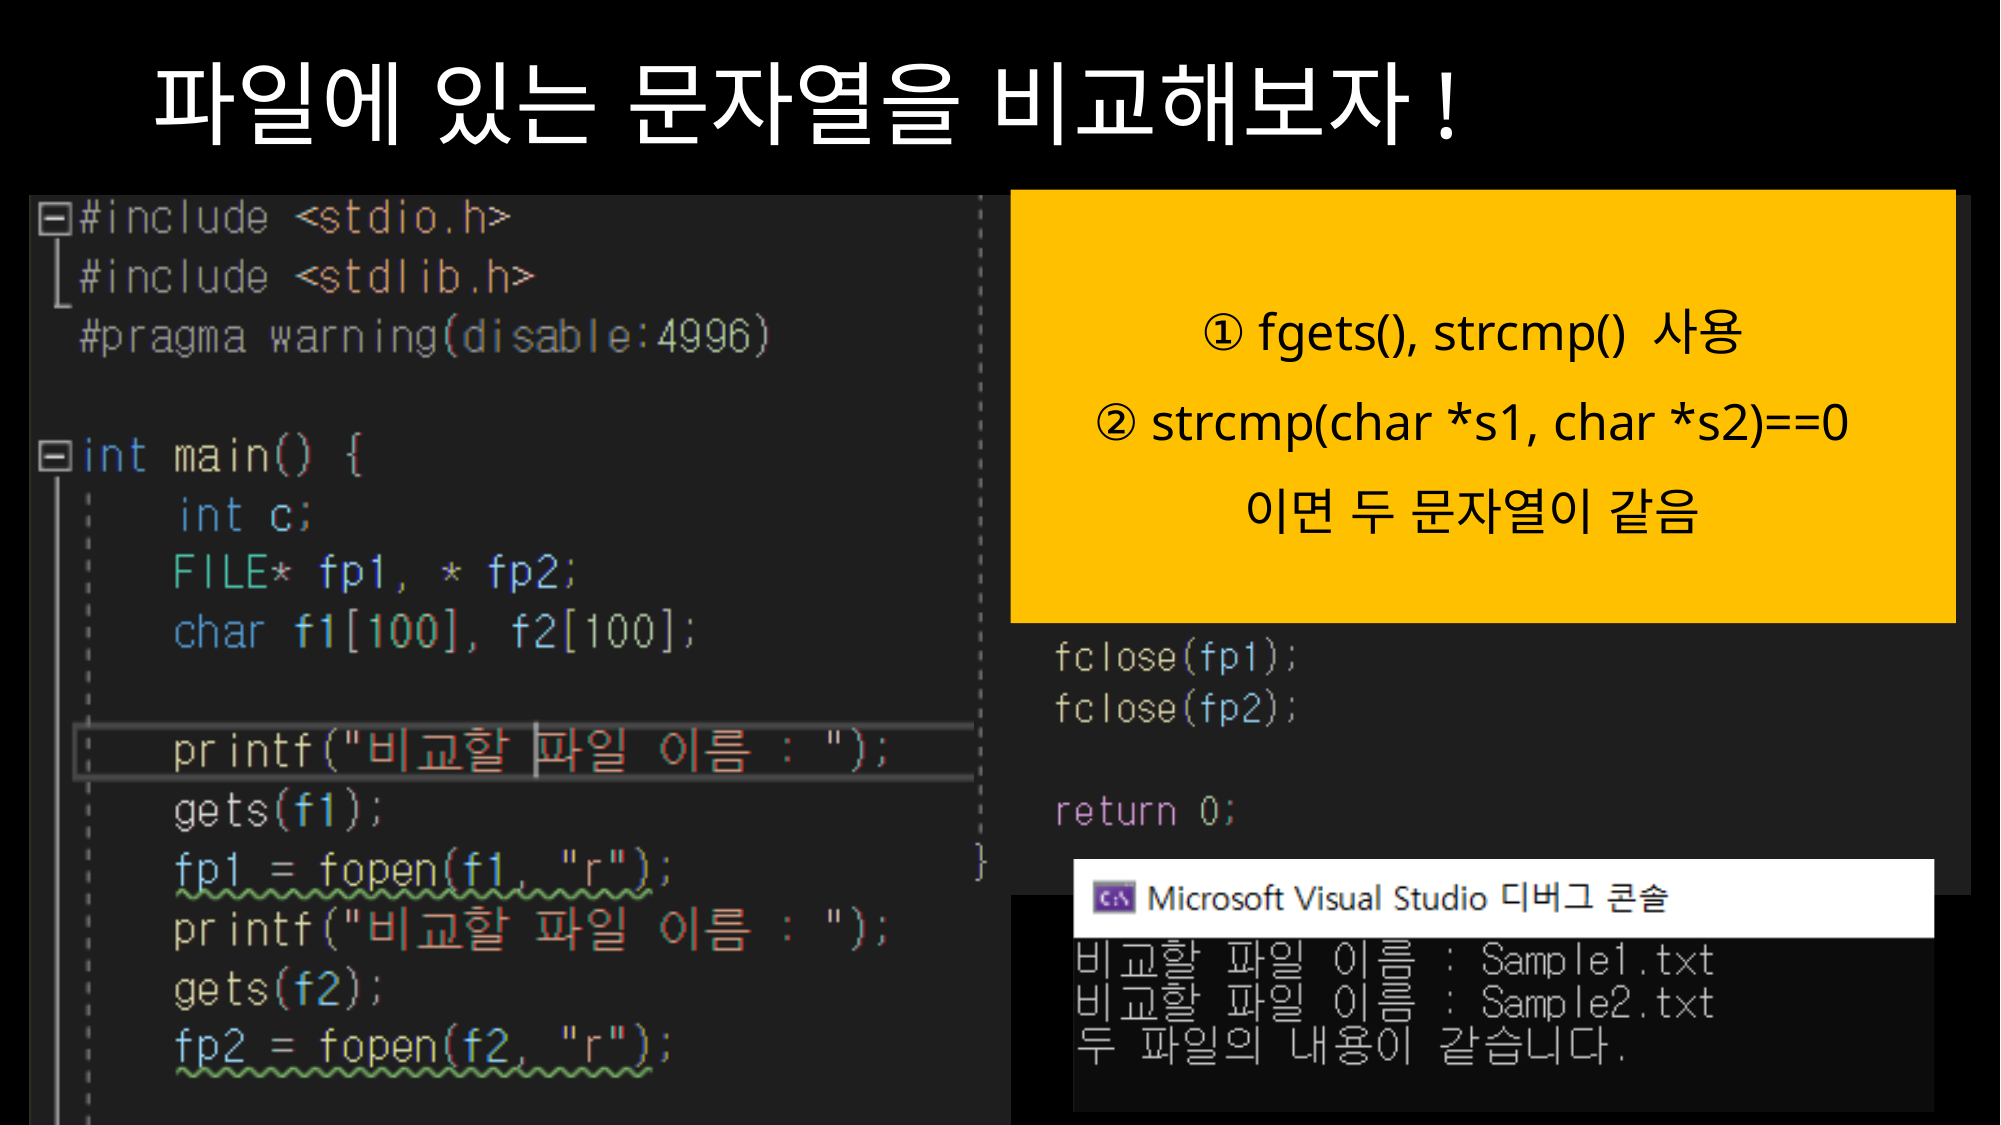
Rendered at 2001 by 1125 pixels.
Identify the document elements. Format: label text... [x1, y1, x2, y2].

title 파일에 있는 문자열을 비교해보자! [137, 0, 1863, 195]
picture [29, 195, 1971, 1125]
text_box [1010, 189, 1956, 624]
